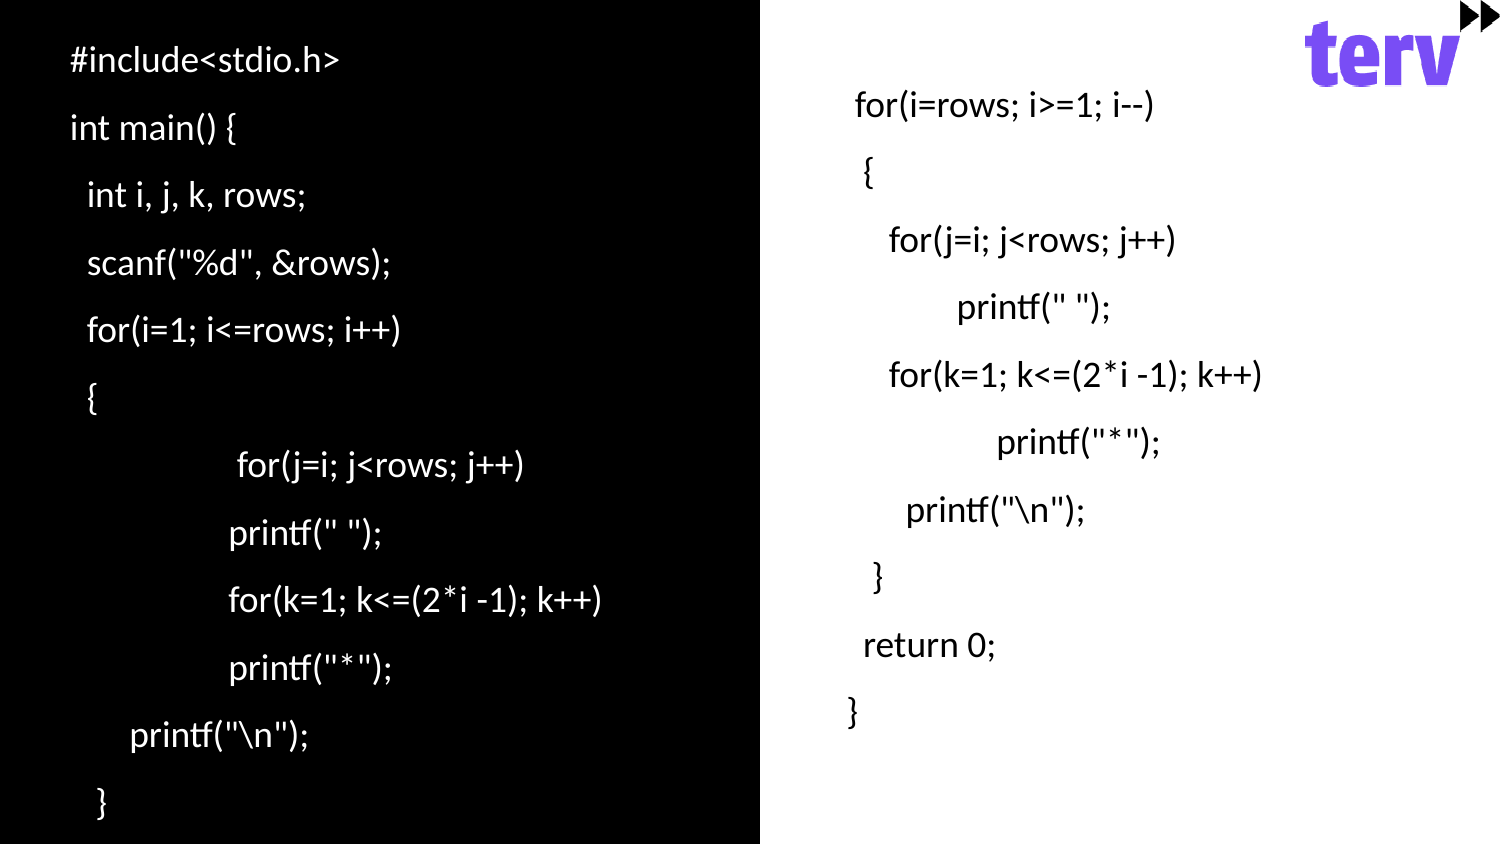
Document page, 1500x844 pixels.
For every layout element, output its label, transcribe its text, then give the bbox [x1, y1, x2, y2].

text_box for(i=rows; i>=1; i--) { for(j=i; j<rows; j++) printf(" "); for(k=1; k<=(2*i -1); k++) printf("*"); printf("\n"); } return 0; } [831, 49, 1394, 740]
text_box #include<stdio.h> int main() { int i, j, k, rows; scanf("%d", &rows); for(i=1; i<=rows; i++) { for(j=i; j<rows; j++) printf(" "); for(k=1; k<=(2*i -1); k++) printf("*"); printf("\n"); } [55, 5, 681, 831]
text_box [0, 0, 760, 844]
picture [1305, 0, 1500, 87]
